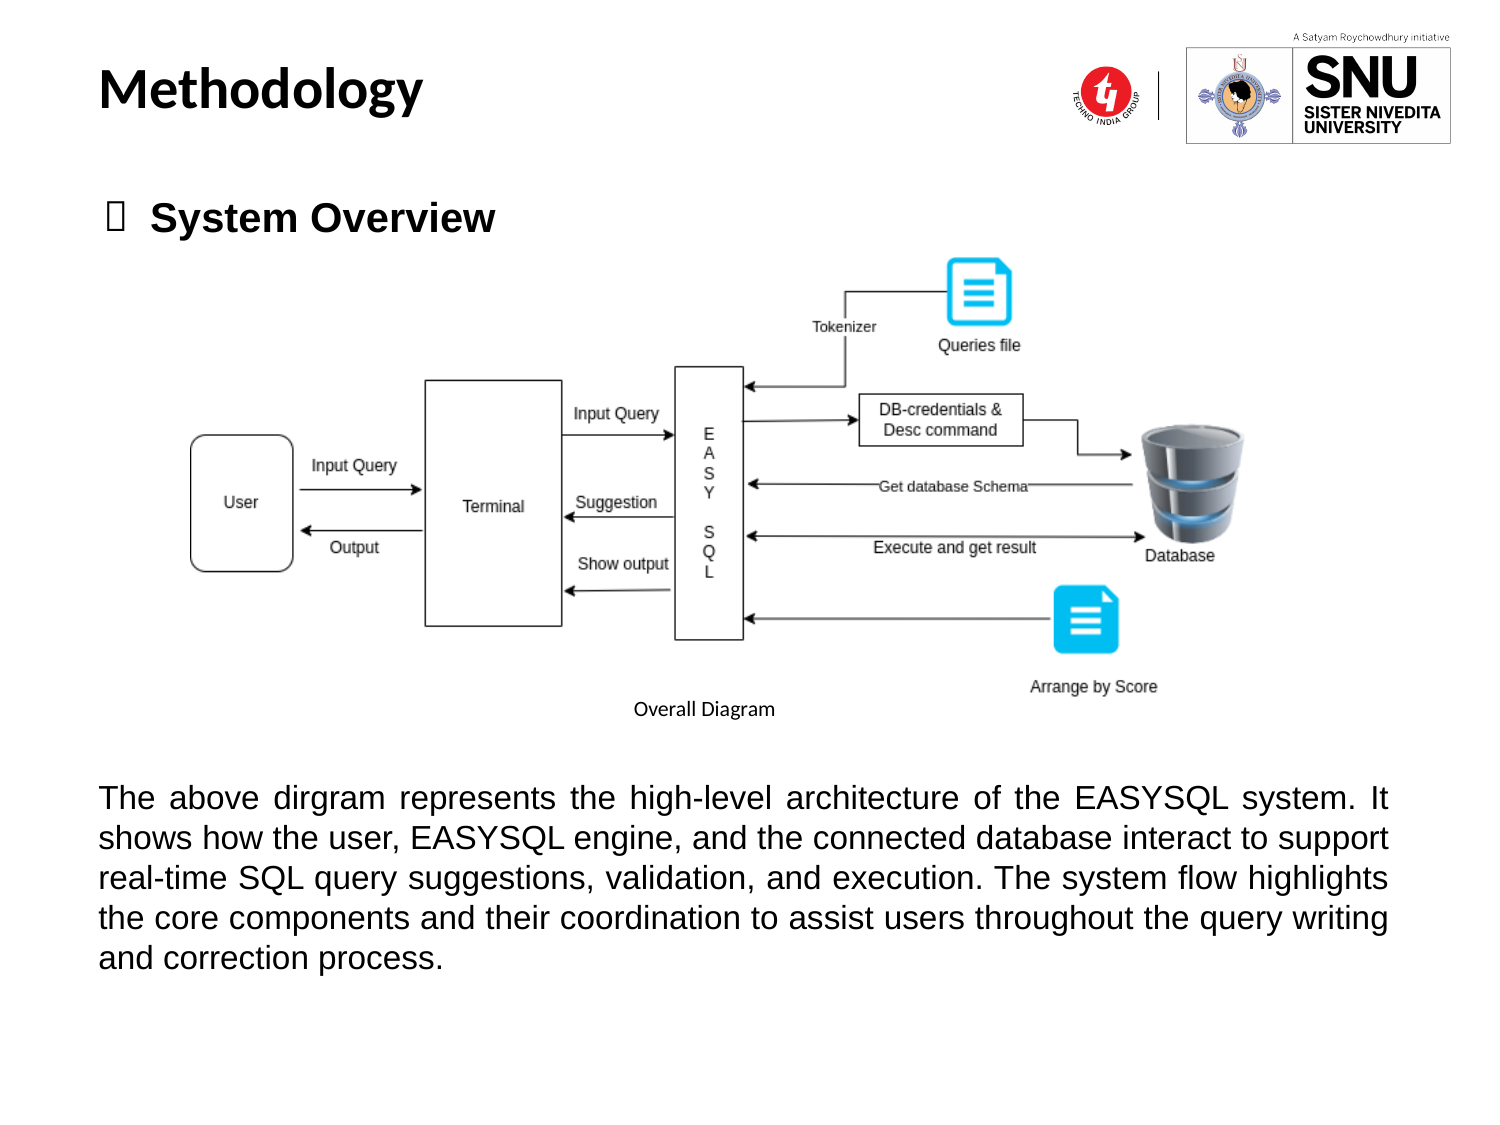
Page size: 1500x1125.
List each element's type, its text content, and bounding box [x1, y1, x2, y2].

text_box The above dirgram represents the high-level architecture of the EASYSQL system. It shows how the user, EASYSQL engine, and the connected database interact to support real-time SQL query suggestions, validation, and execution. The system flow highlights the core components and their coordination to assist users throughout the query writing and correction process. [83, 769, 1406, 984]
picture [190, 256, 1257, 709]
picture [1071, 30, 1455, 148]
text_box Overall Diagram [619, 709, 802, 729]
text_box System Overview [88, 183, 561, 248]
text_box Methodology [83, 43, 740, 128]
